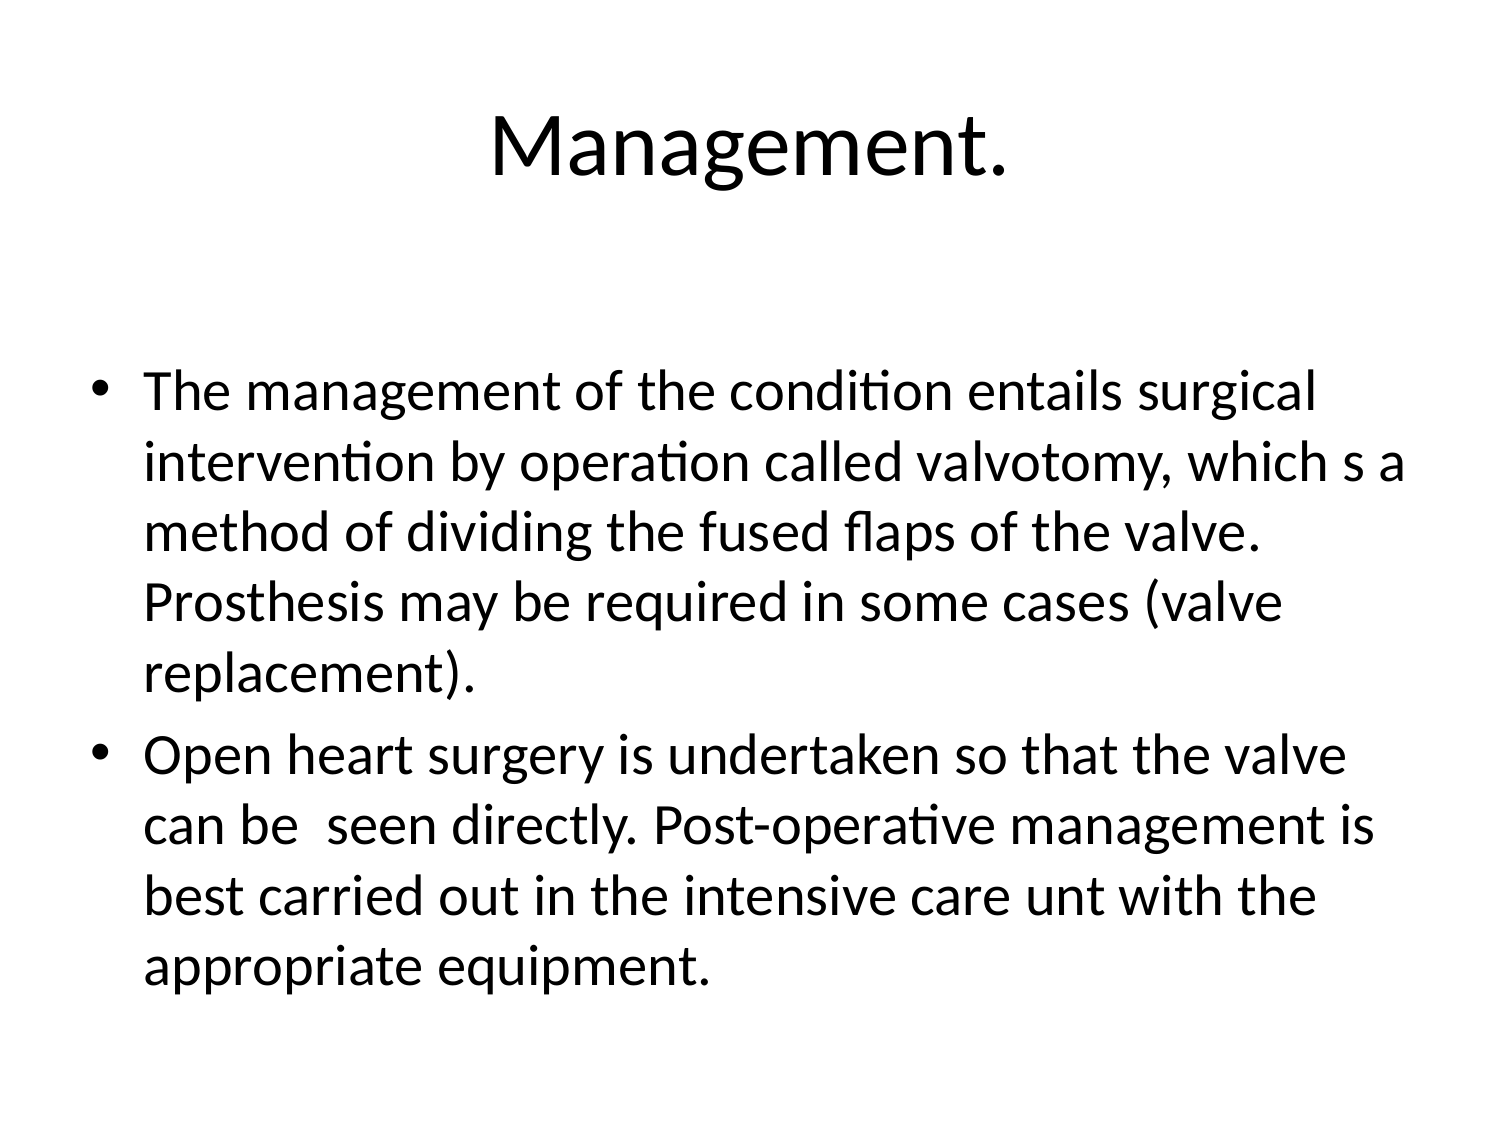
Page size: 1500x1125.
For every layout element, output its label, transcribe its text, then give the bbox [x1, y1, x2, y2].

title Management. [75, 45, 1425, 233]
list The management of the condition entails surgical intervention by operation called valvotomy, which s a method of dividing the fused flaps of the valve. Prosthesis may be required in some cases (valve replacement). Open heart surgery is undertaken so that the valve can be seen directly. Post-operative management is best carried out in the intensive care unt with the appropriate equipment. [75, 262, 1425, 1005]
